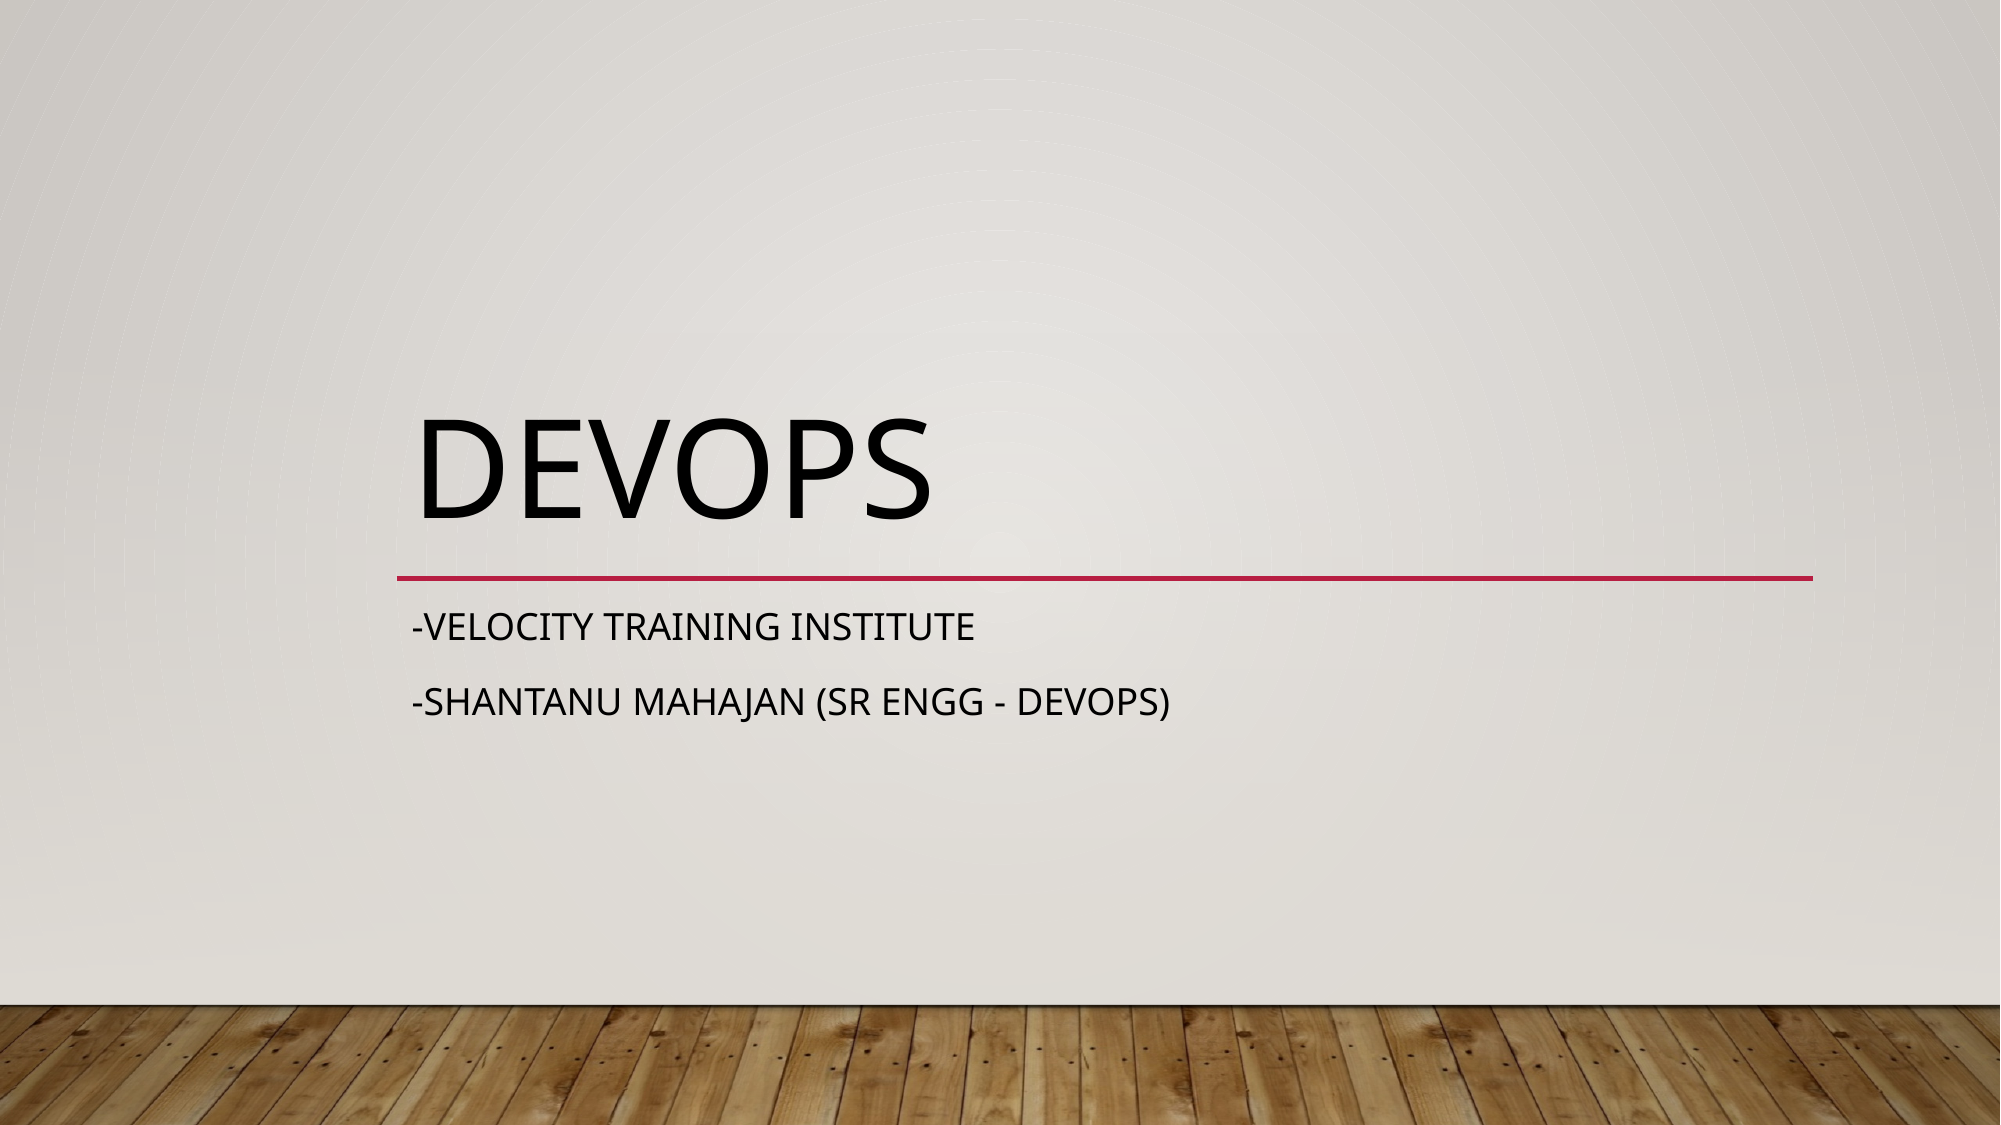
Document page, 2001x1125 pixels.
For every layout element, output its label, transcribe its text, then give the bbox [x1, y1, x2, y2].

picture [0, 1005, 2000, 1125]
title Devops [396, 131, 1814, 549]
subtitle -velocity training institute -shantanu Mahajan (sr engg - devops) [396, 579, 1814, 740]
